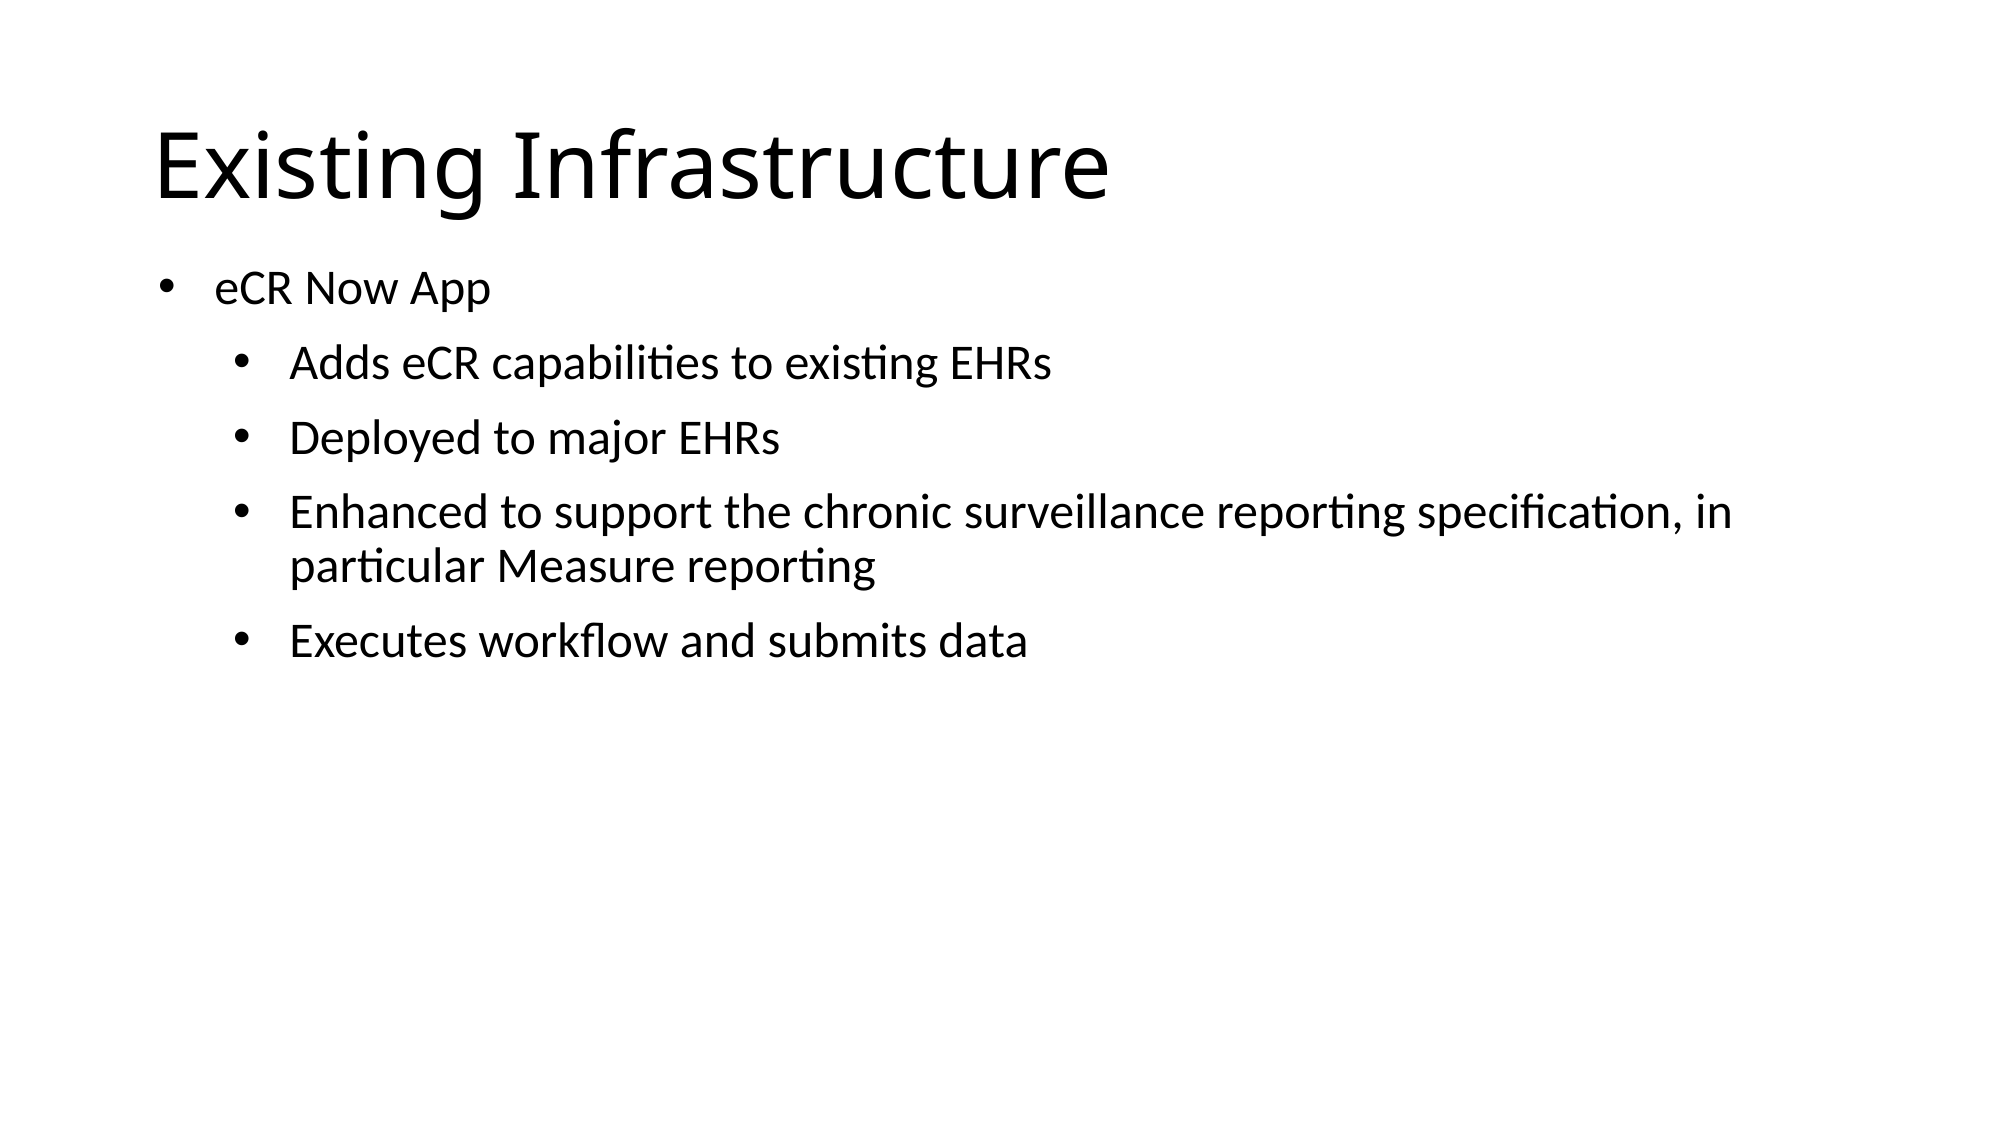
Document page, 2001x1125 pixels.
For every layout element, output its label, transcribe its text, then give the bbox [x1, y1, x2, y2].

text_box Existing Infrastructure [137, 59, 1863, 278]
text_box eCR Now App Adds eCR capabilities to existing EHRs Deployed to major EHRs Enhanced to support the chronic surveillance reporting specification, in particular Measure reporting Executes workflow and submits data [143, 253, 1869, 1014]
